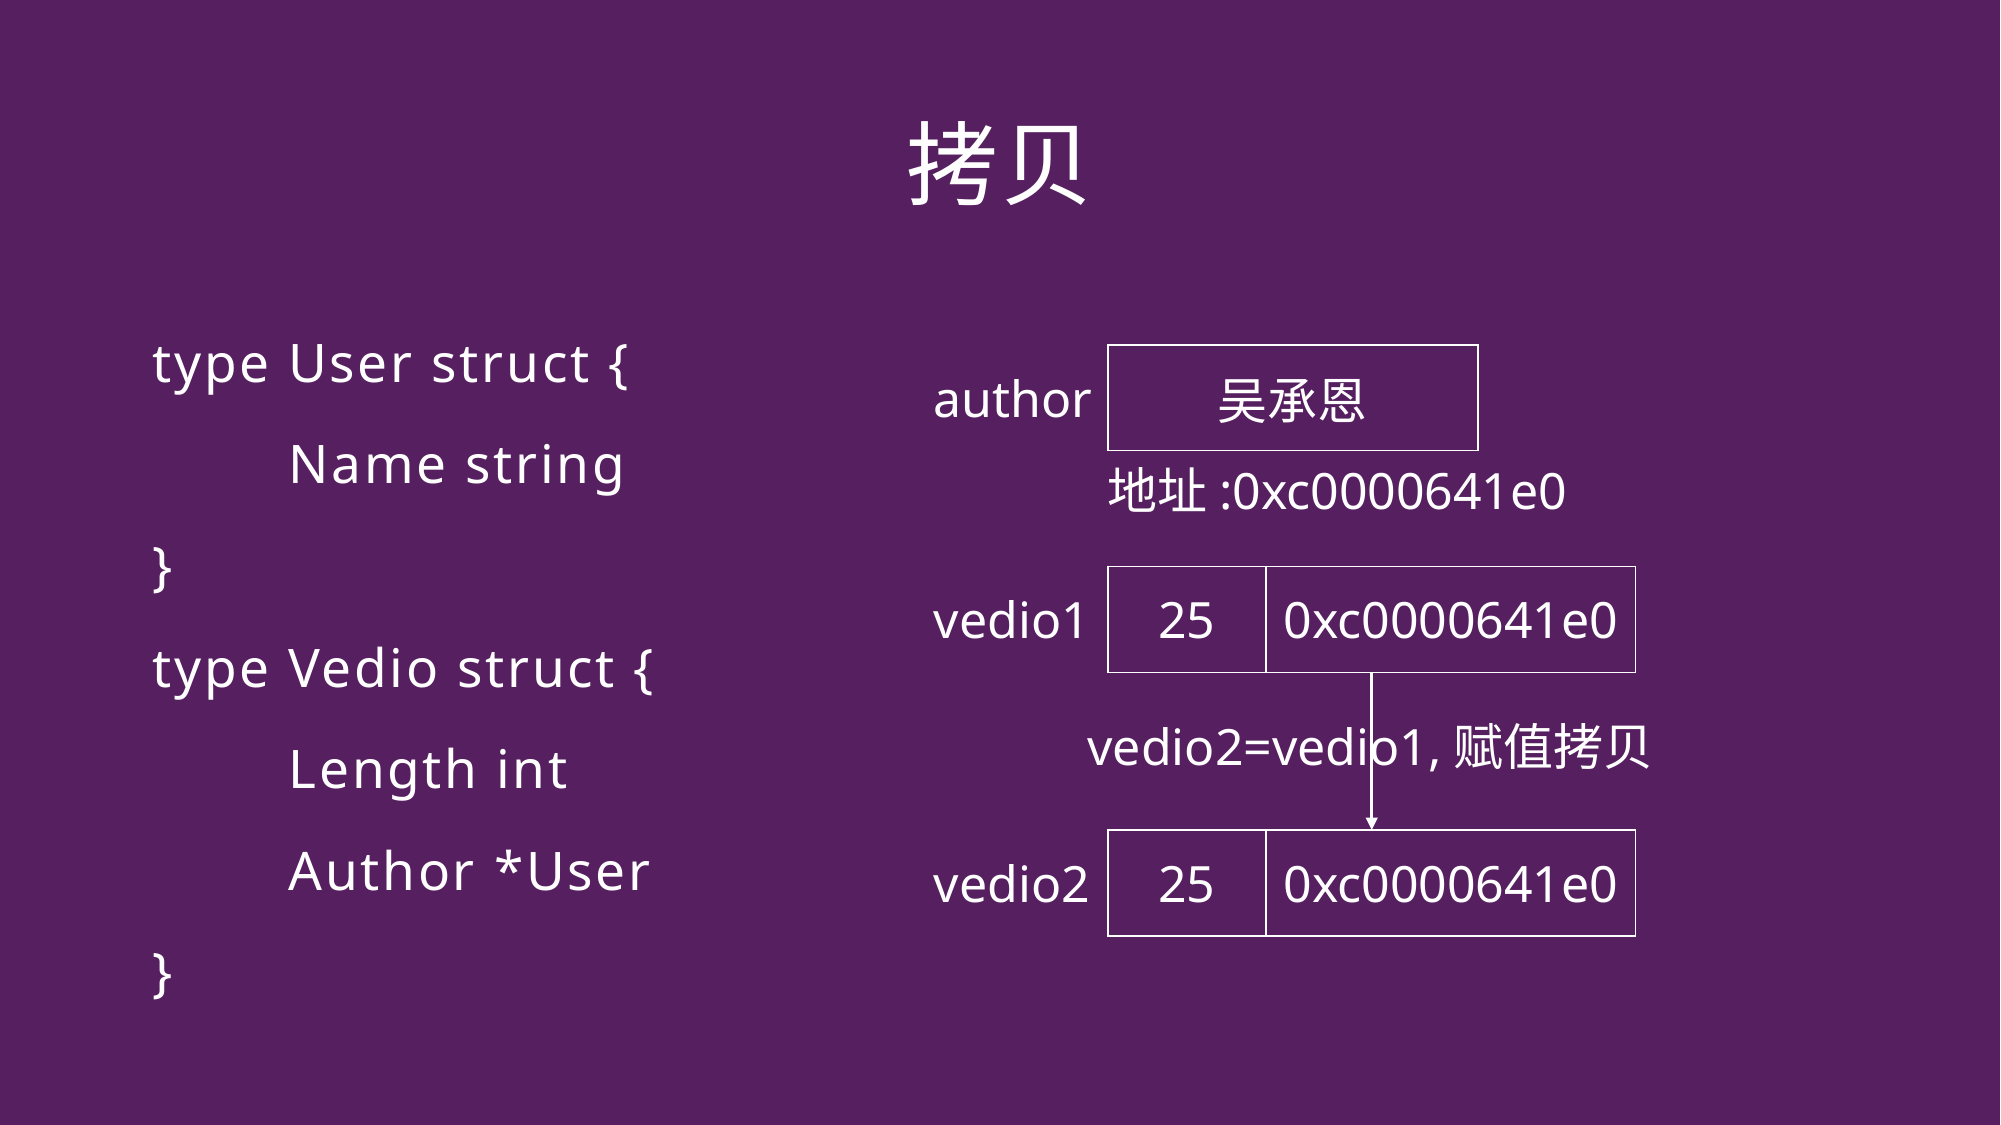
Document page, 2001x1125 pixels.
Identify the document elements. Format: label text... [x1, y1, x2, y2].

table_header 25 [1109, 831, 1265, 935]
table_header 0xc0000641e0 [1267, 831, 1635, 935]
table_header 吴承恩 [1109, 346, 1477, 450]
text_box author [918, 359, 1107, 435]
text_box 地址:0xc0000641e0 [1092, 451, 1582, 527]
list type User struct { Name string } type Vedio struct { Length int Author *User } [137, 299, 757, 1014]
text_box vedio1 [919, 581, 1106, 657]
text_box vedio2=vedio1,赋值拷贝 [1072, 708, 1371, 783]
table_header 25 [1109, 567, 1265, 672]
text_box vedio2=vedio1,赋值拷贝 [1372, 708, 1669, 783]
title 拷贝 [137, 59, 1863, 278]
table_header 0xc0000641e0 [1267, 567, 1635, 672]
text_box vedio2 [919, 845, 1106, 920]
